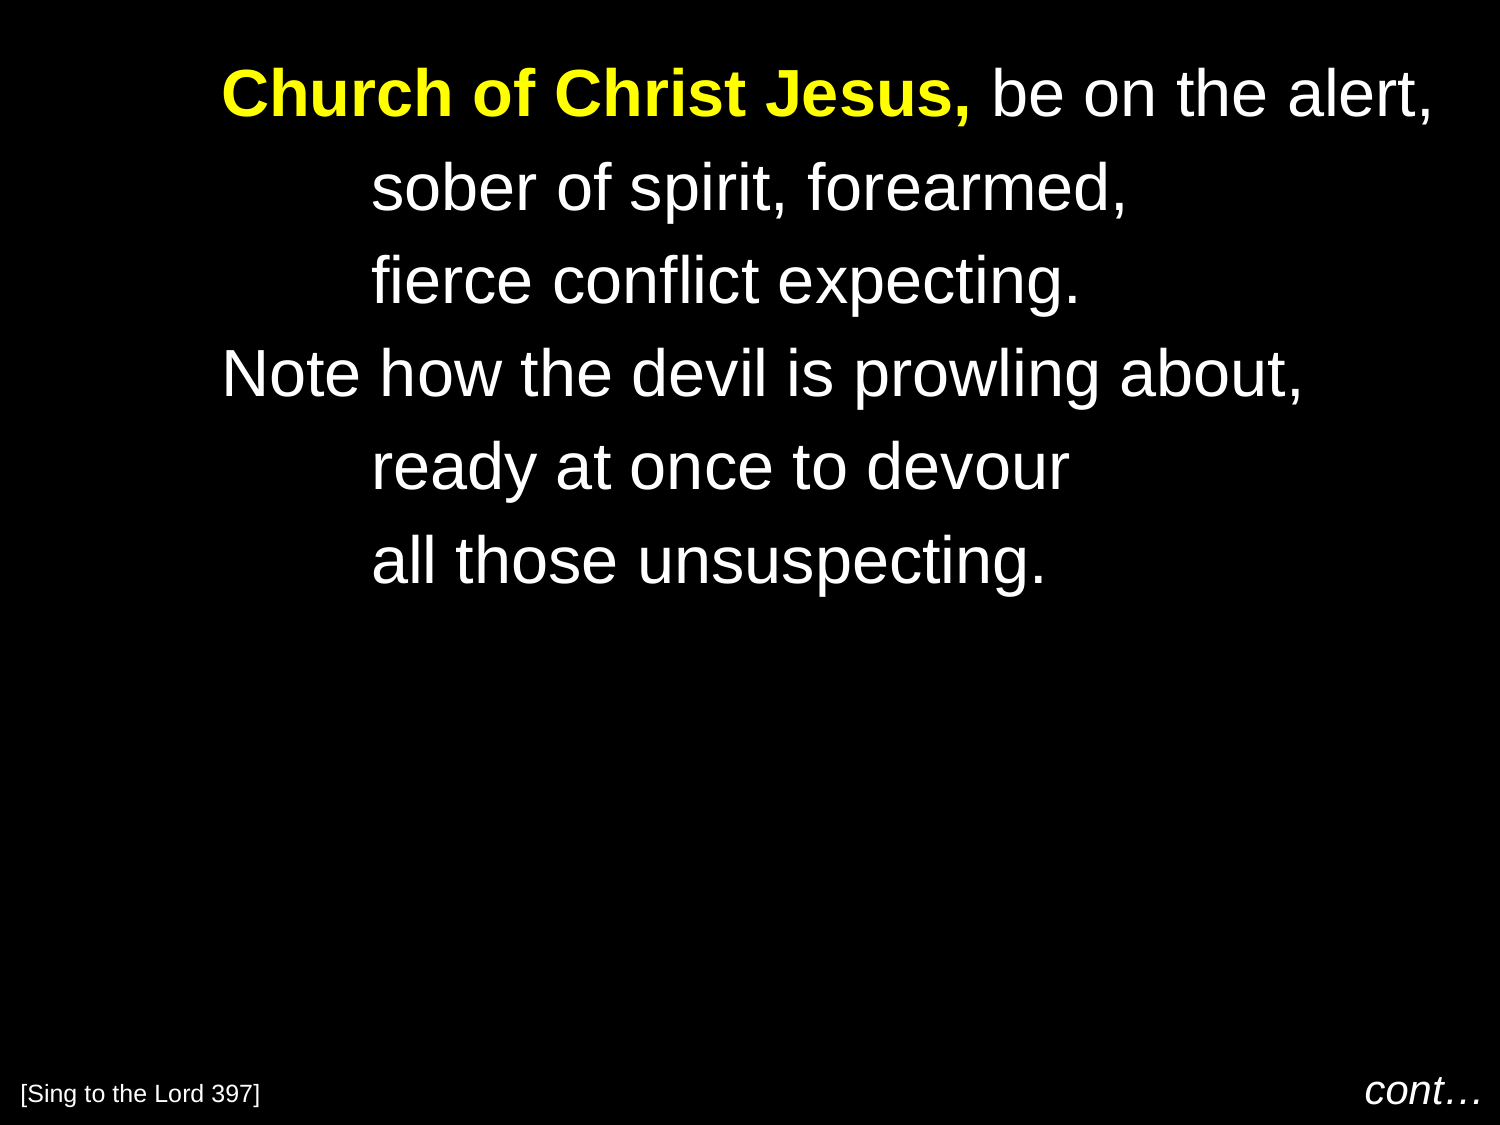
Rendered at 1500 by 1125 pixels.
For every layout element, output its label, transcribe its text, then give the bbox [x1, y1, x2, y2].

text_box [Sing to the Lord 397] [5, 1070, 526, 1115]
text_box cont… [1340, 1055, 1500, 1121]
list Church of Christ Jesus, be on the alert, sober of spirit, forearmed, fierce conflict expecting. Note how the devil is prowling about, ready at once to devour all those unsuspecting. [0, 42, 1500, 1047]
